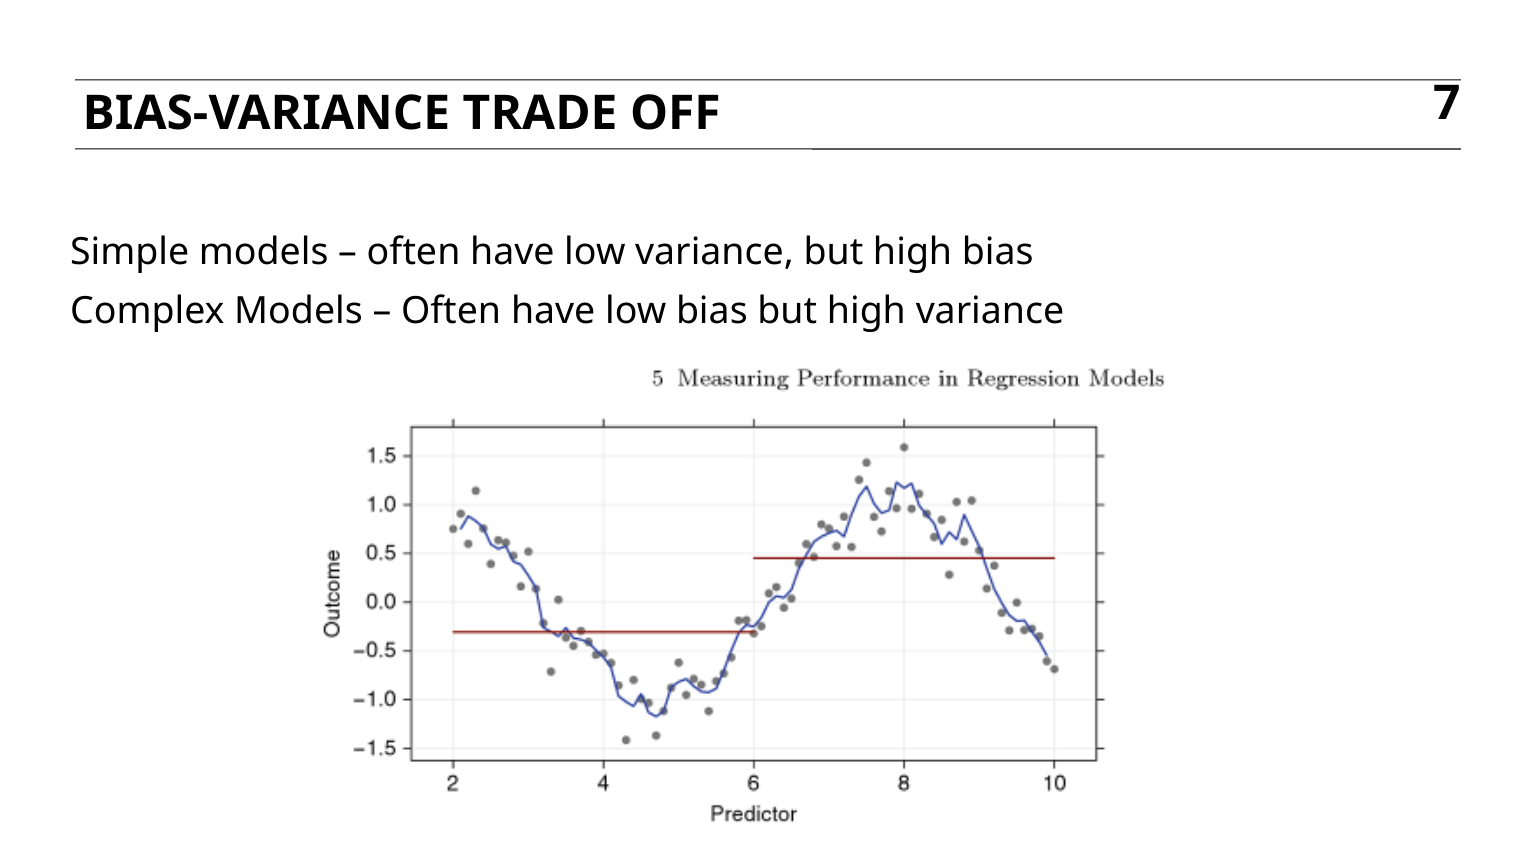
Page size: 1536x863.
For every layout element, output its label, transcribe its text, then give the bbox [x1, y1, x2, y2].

slide_number 7 [1419, 86, 1461, 138]
list Bias-variance trade off [67, 81, 1118, 132]
text_box Simple models – often have low variance, but high bias Complex Models – Often have low bias but high variance [55, 206, 1468, 338]
picture [305, 343, 1202, 838]
